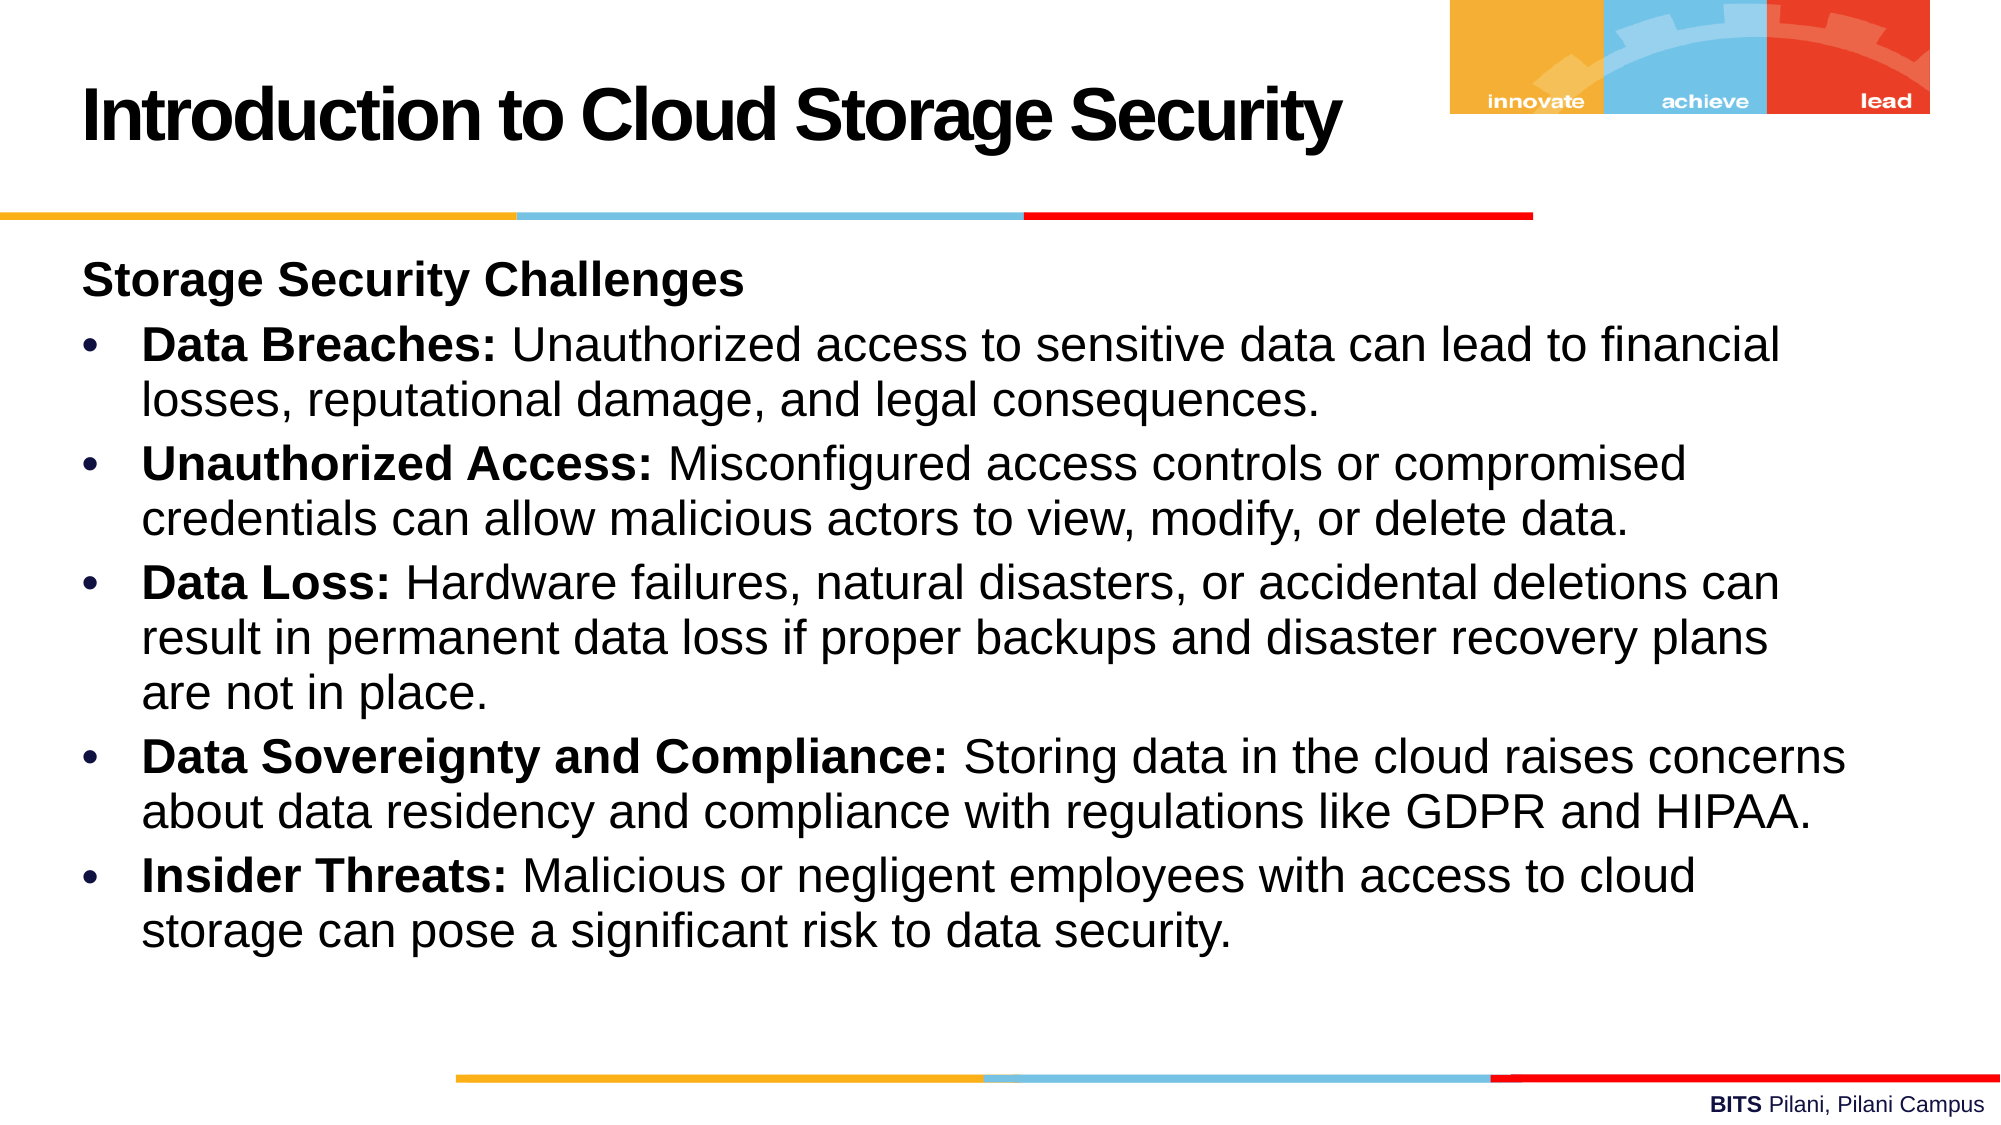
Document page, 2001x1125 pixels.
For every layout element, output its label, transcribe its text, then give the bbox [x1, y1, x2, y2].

list Storage Security Challenges Data Breaches: Unauthorized access to sensitive data can lead to financial losses, reputational damage, and legal consequences. Unauthorized Access: Misconfigured access controls or compromised credentials can allow malicious actors to view, modify, or delete data. Data Loss: Hardware failures, natural disasters, or accidental deletions can result in permanent data loss if proper backups and disaster recovery plans are not in place. Data Sovereignty and Compliance: Storing data in the cloud raises concerns about data residency and compliance with regulations like GDPR and HIPAA. Insider Threats: Malicious or negligent employees with access to cloud storage can pose a significant risk to data security. [66, 245, 1867, 988]
picture [1449, 0, 1930, 114]
list Introduction to Cloud Storage Security [66, 24, 1445, 213]
